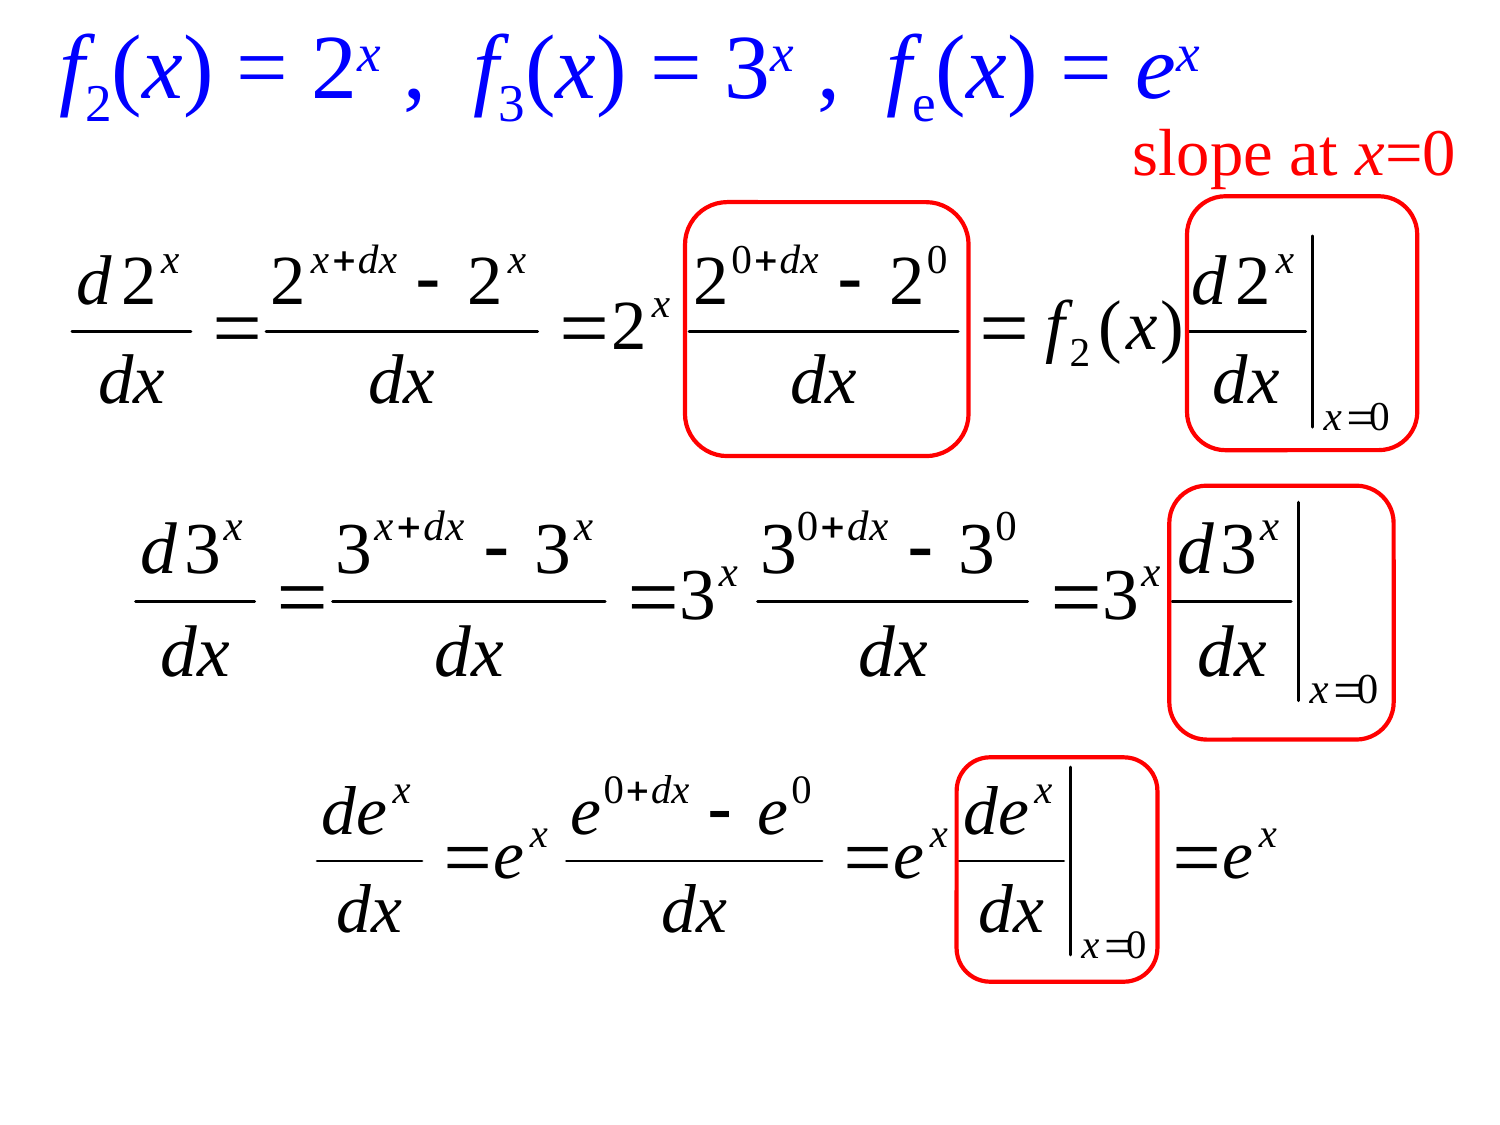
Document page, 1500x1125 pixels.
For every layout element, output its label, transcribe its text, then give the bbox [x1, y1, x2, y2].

text_box [691, 199, 962, 218]
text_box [305, 751, 1292, 971]
text_box [974, 980, 1140, 984]
text_box [1188, 197, 1420, 443]
text_box slope at x=0 [1117, 101, 1472, 197]
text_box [59, 219, 1400, 444]
text_box [1175, 726, 1388, 742]
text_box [123, 485, 1392, 718]
text_box [704, 452, 949, 459]
text_box f2(x) = 2x , f3(x) = 3x , fe(x) = ex [44, 0, 1238, 140]
